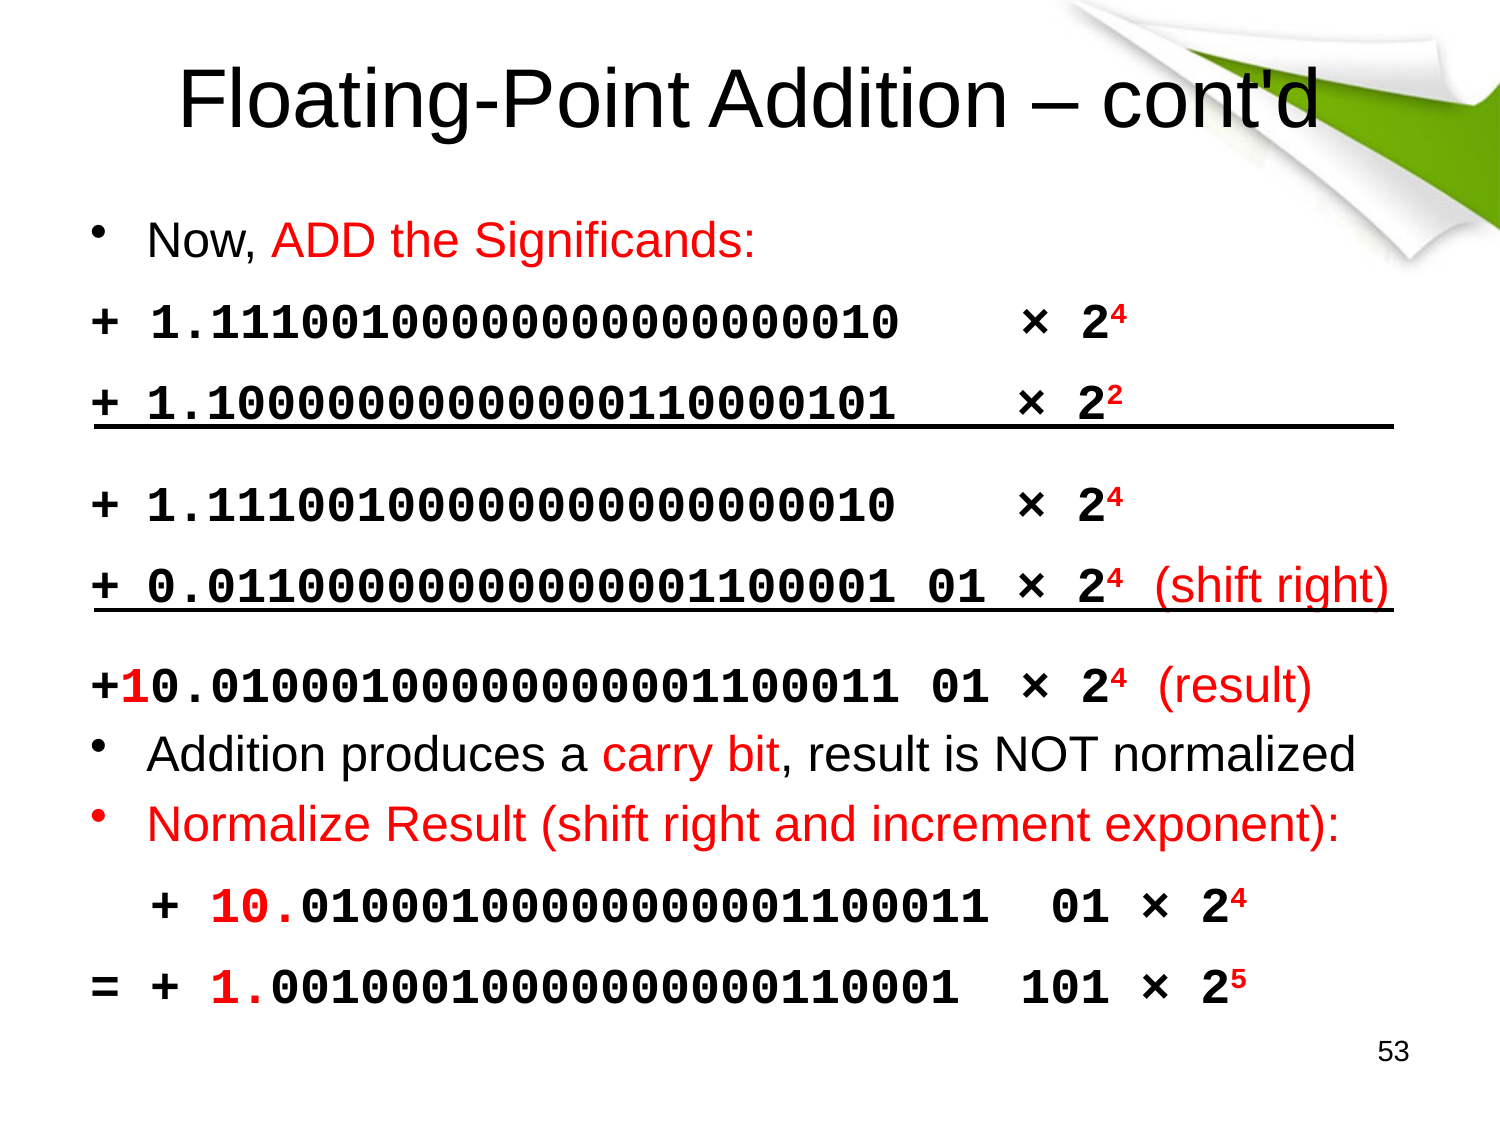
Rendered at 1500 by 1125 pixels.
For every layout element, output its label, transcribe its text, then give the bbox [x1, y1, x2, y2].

list Now, ADD the Significands: + 1.11100100000000000000010 × 24 + 1.10000000000000110000101 × 22 + 1.11100100000000000000010 × 24 + 0.01100000000000001100001 01 × 24 (shift right) +10.01000100000000001100011 01 × 24 (result) Addition produces a carry bit, result is NOT normalized Normalize Result (shift right and increment exponent): + 10.01000100000000001100011 01 × 24 = + 1.00100010000000000110001 101 × 25 [75, 200, 1425, 1038]
title Floating-Point Addition – cont'd [75, 0, 1425, 188]
picture [0, 0, 1500, 1125]
slide_number 53 [1074, 1024, 1425, 1103]
